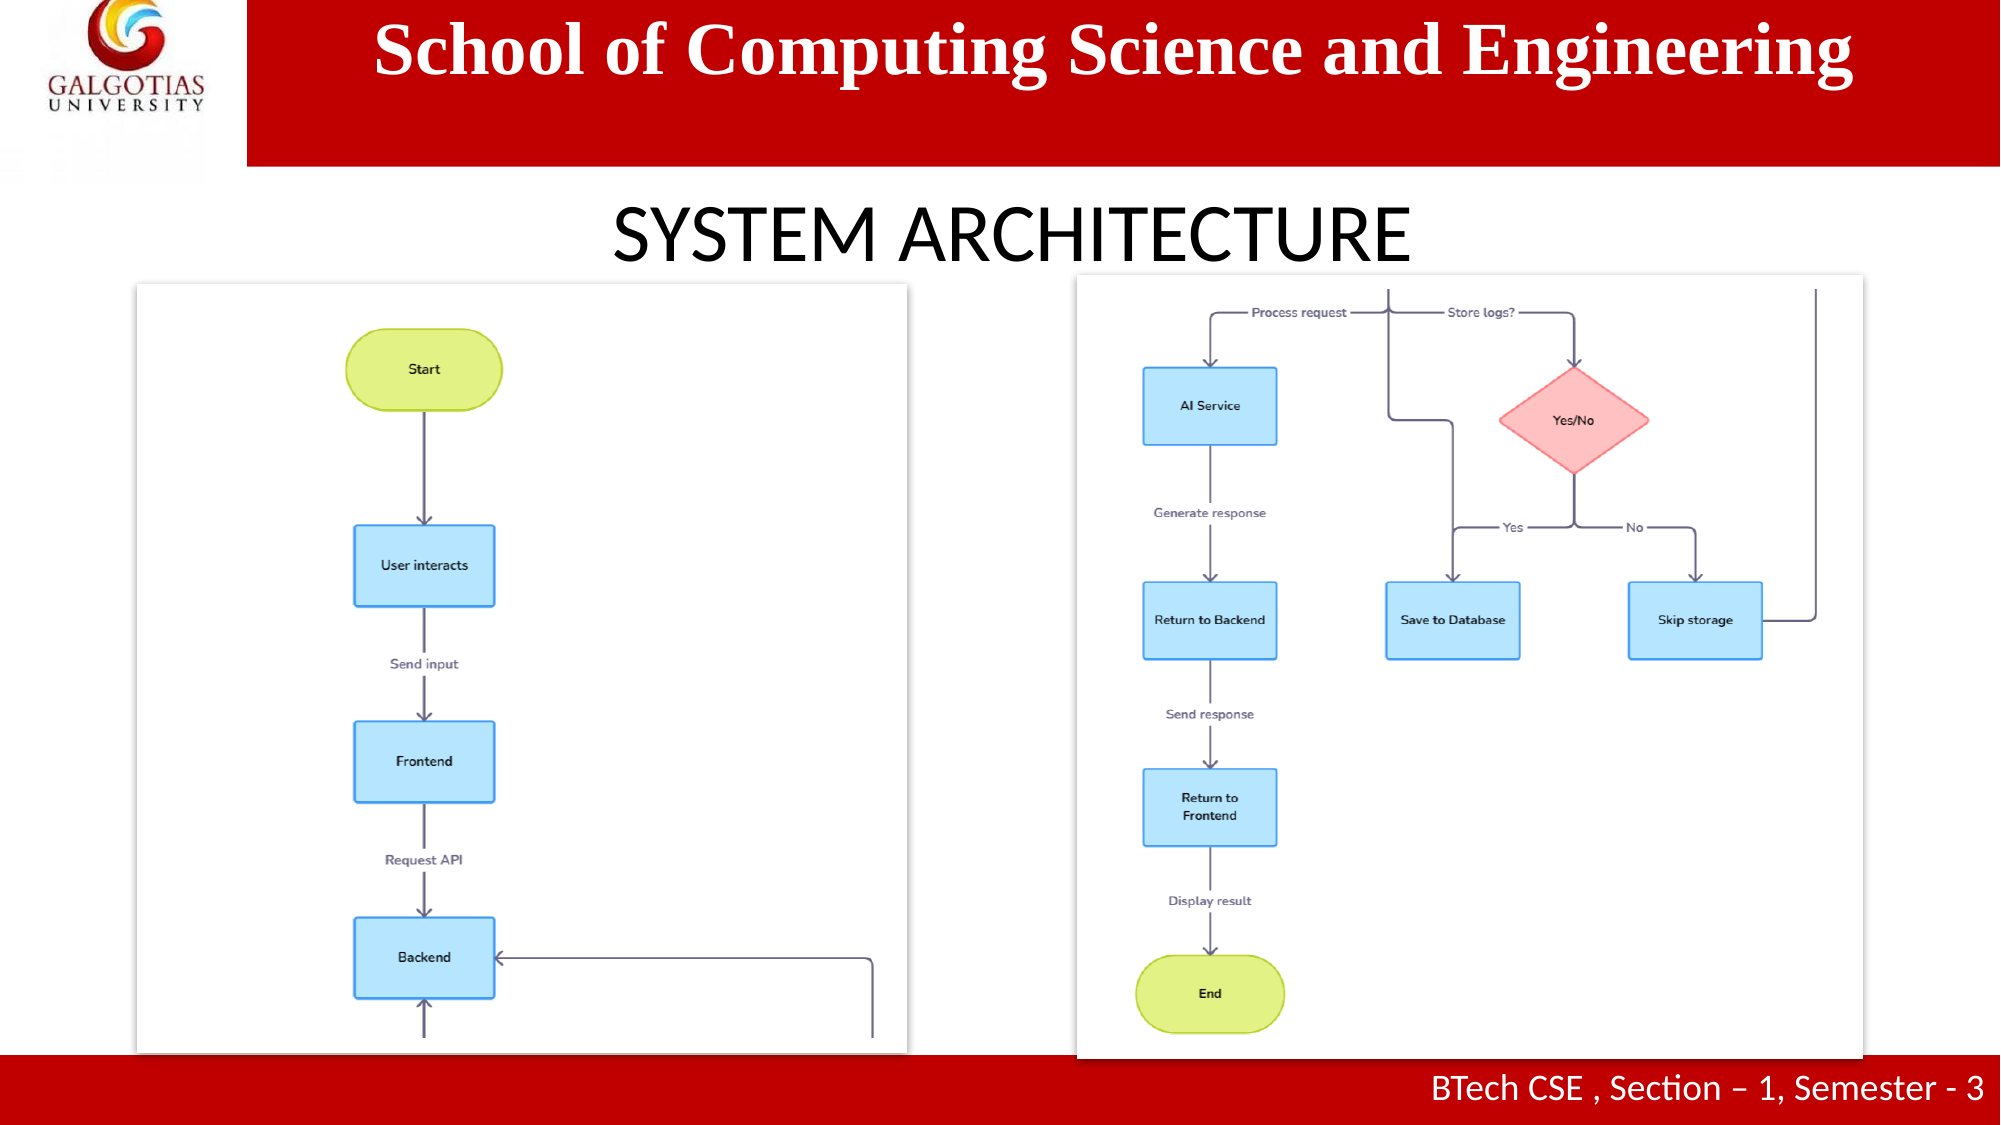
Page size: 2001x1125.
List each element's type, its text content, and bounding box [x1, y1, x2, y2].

picture [1091, 289, 1849, 1045]
picture [0, 0, 247, 183]
text_box BTech CSE , Section – 1, Semester - 3 [1169, 1055, 2000, 1115]
text_box School of Computing Science and Engineering [247, 0, 2000, 155]
text_box SYSTEM ARCHITECTURE [460, 171, 1566, 286]
text_box School of computer science and engineering [247, 155, 2000, 167]
text_box [0, 1055, 134, 1059]
picture [151, 298, 893, 1039]
text_box [0, 1059, 2000, 1125]
text_box [911, 1055, 1071, 1059]
